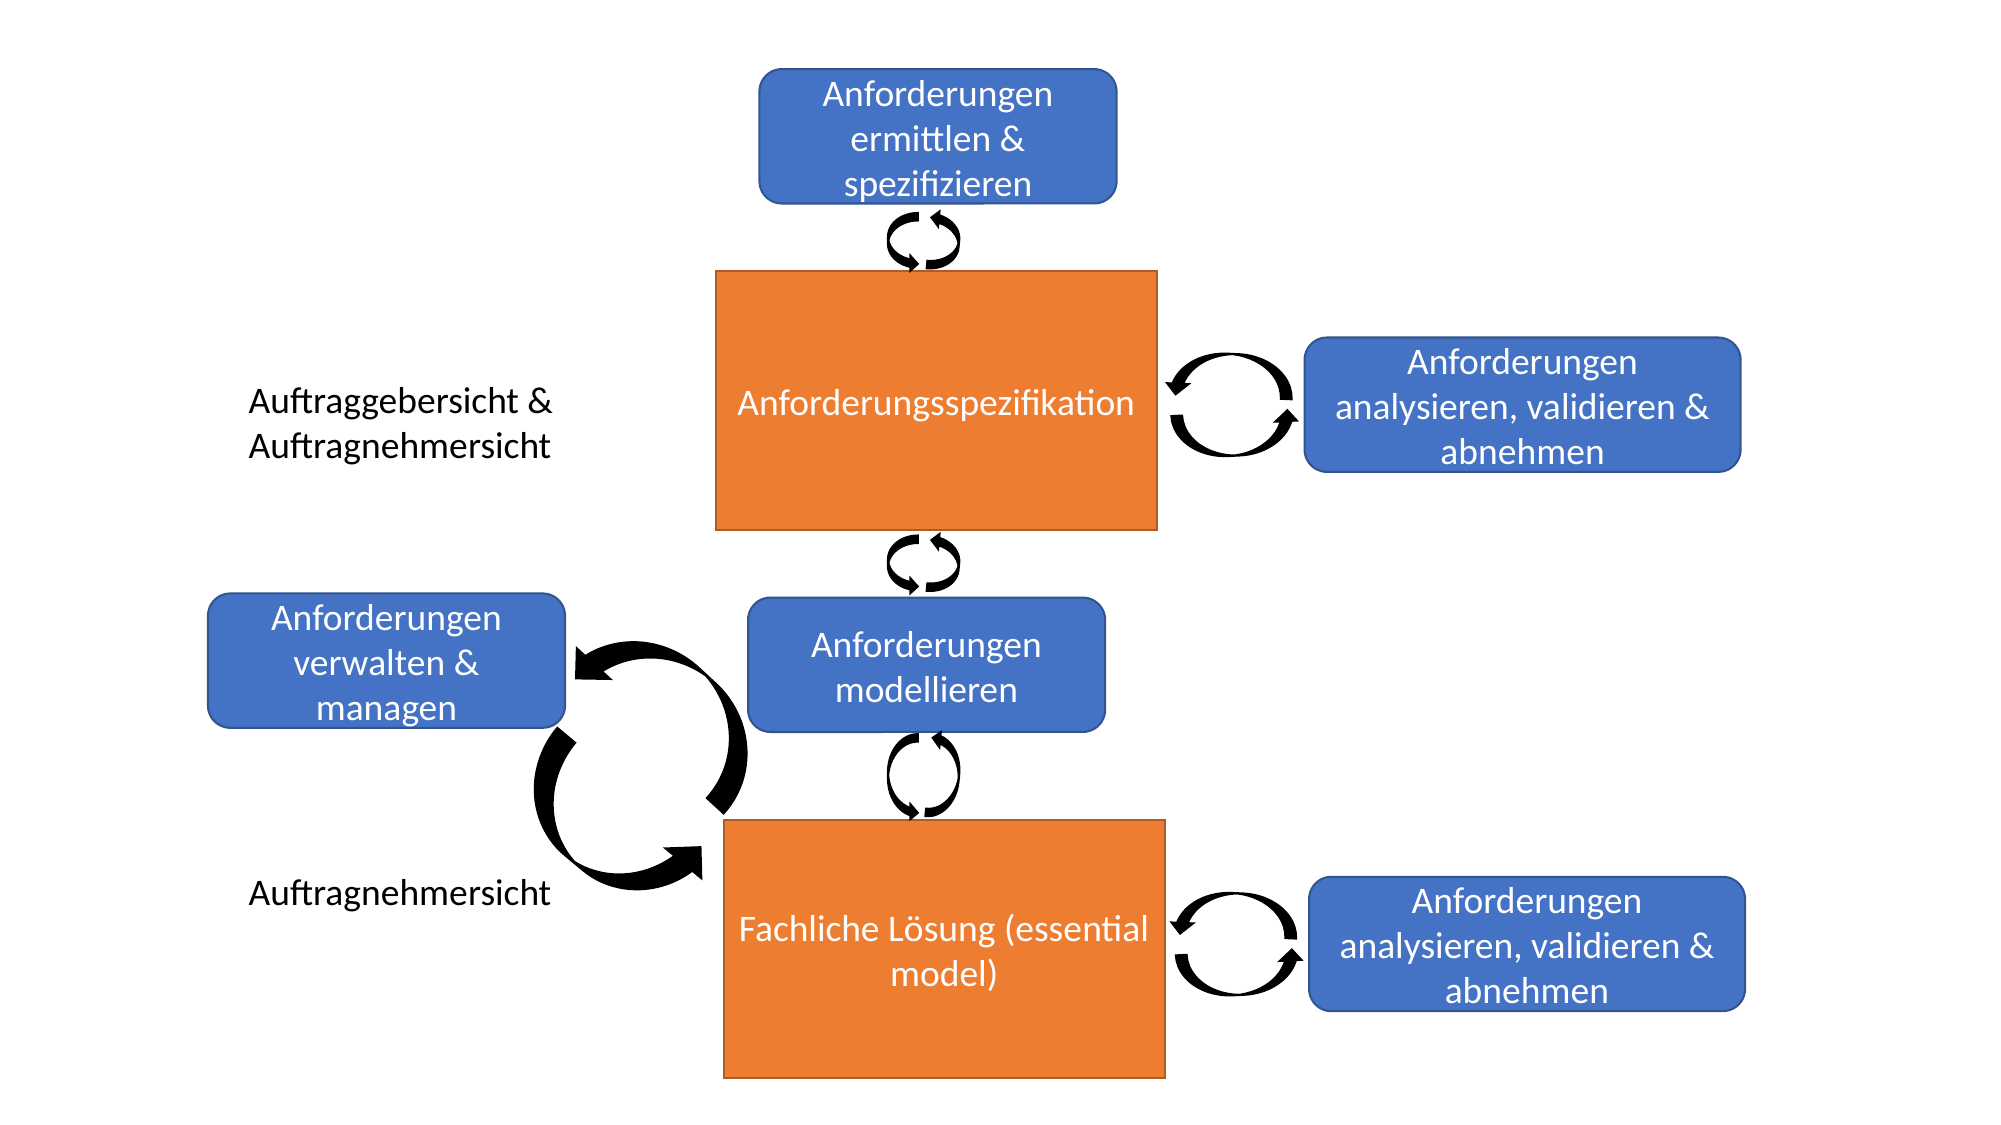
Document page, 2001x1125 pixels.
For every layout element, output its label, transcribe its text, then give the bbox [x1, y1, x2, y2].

text_box Anforderungen ermittlen & spezifizieren [758, 68, 1118, 205]
text_box [575, 641, 748, 815]
text_box Fachliche Lösung (essential model) [723, 819, 1166, 1079]
text_box Anforderungen analysieren, validieren & abnehmen [1303, 336, 1742, 473]
text_box [925, 209, 961, 270]
text_box Anforderungen verwalten & managen [206, 592, 567, 729]
text_box [886, 211, 920, 273]
text_box Anforderungen modellieren [747, 596, 1107, 734]
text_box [1185, 878, 1288, 1010]
text_box Auftraggebersicht & Auftragnehmersicht [233, 369, 600, 474]
text_box [600, 846, 703, 891]
text_box Auftragnehmersicht [233, 860, 600, 920]
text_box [888, 731, 960, 821]
text_box [925, 531, 961, 592]
text_box Anforderungsspezifikation [715, 270, 1158, 531]
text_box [1181, 339, 1284, 470]
text_box Anforderungen analysieren, validieren & abnehmen [1308, 875, 1747, 1013]
text_box [533, 726, 577, 860]
text_box [886, 534, 920, 596]
